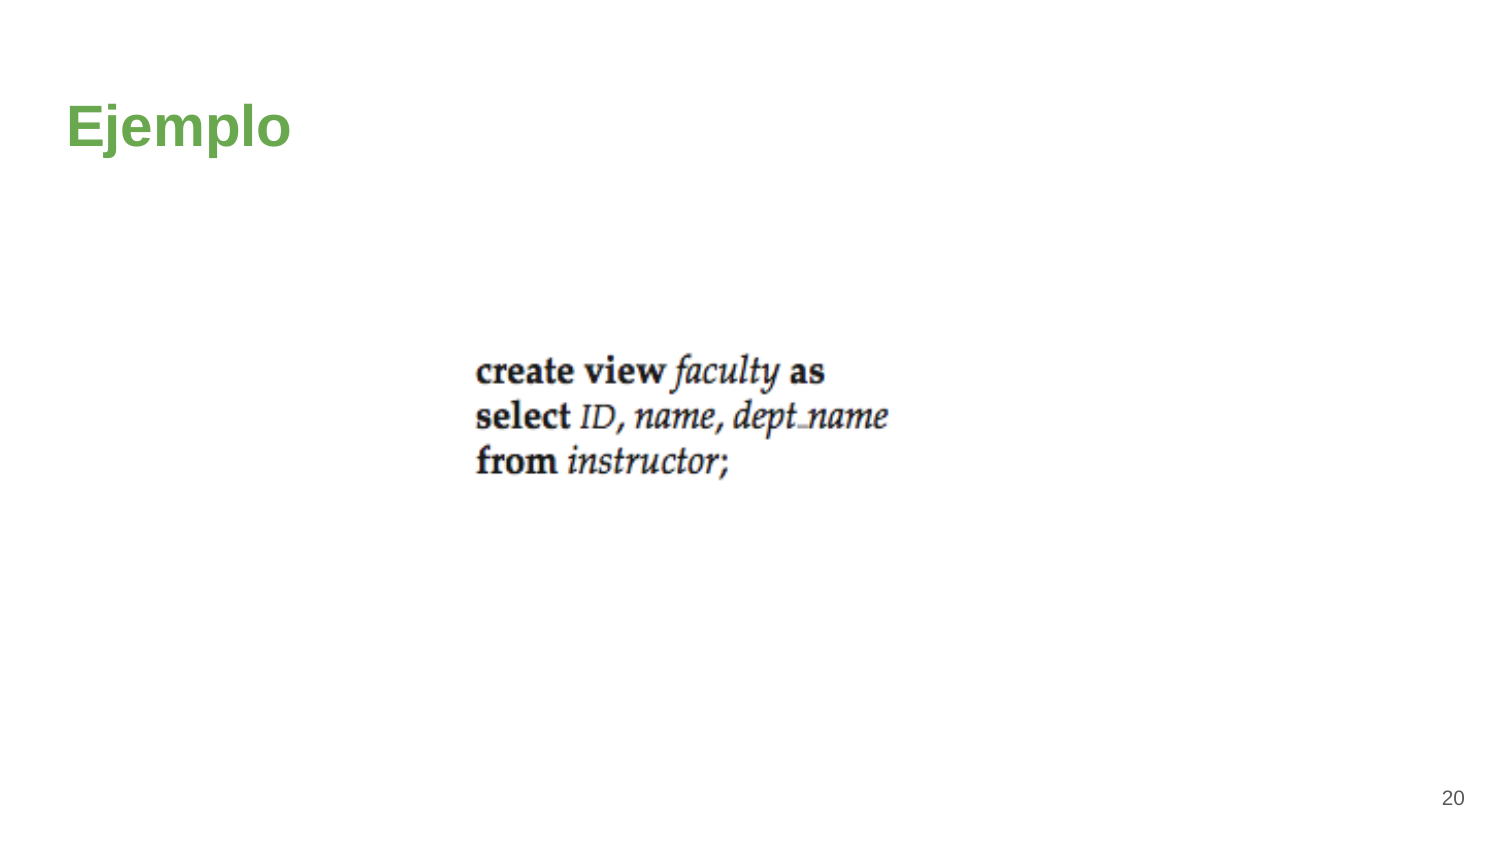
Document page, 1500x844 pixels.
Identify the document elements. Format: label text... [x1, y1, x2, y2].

slide_number ‹#› [1389, 764, 1480, 830]
title Ejemplo [51, 72, 1449, 167]
picture [472, 343, 901, 487]
